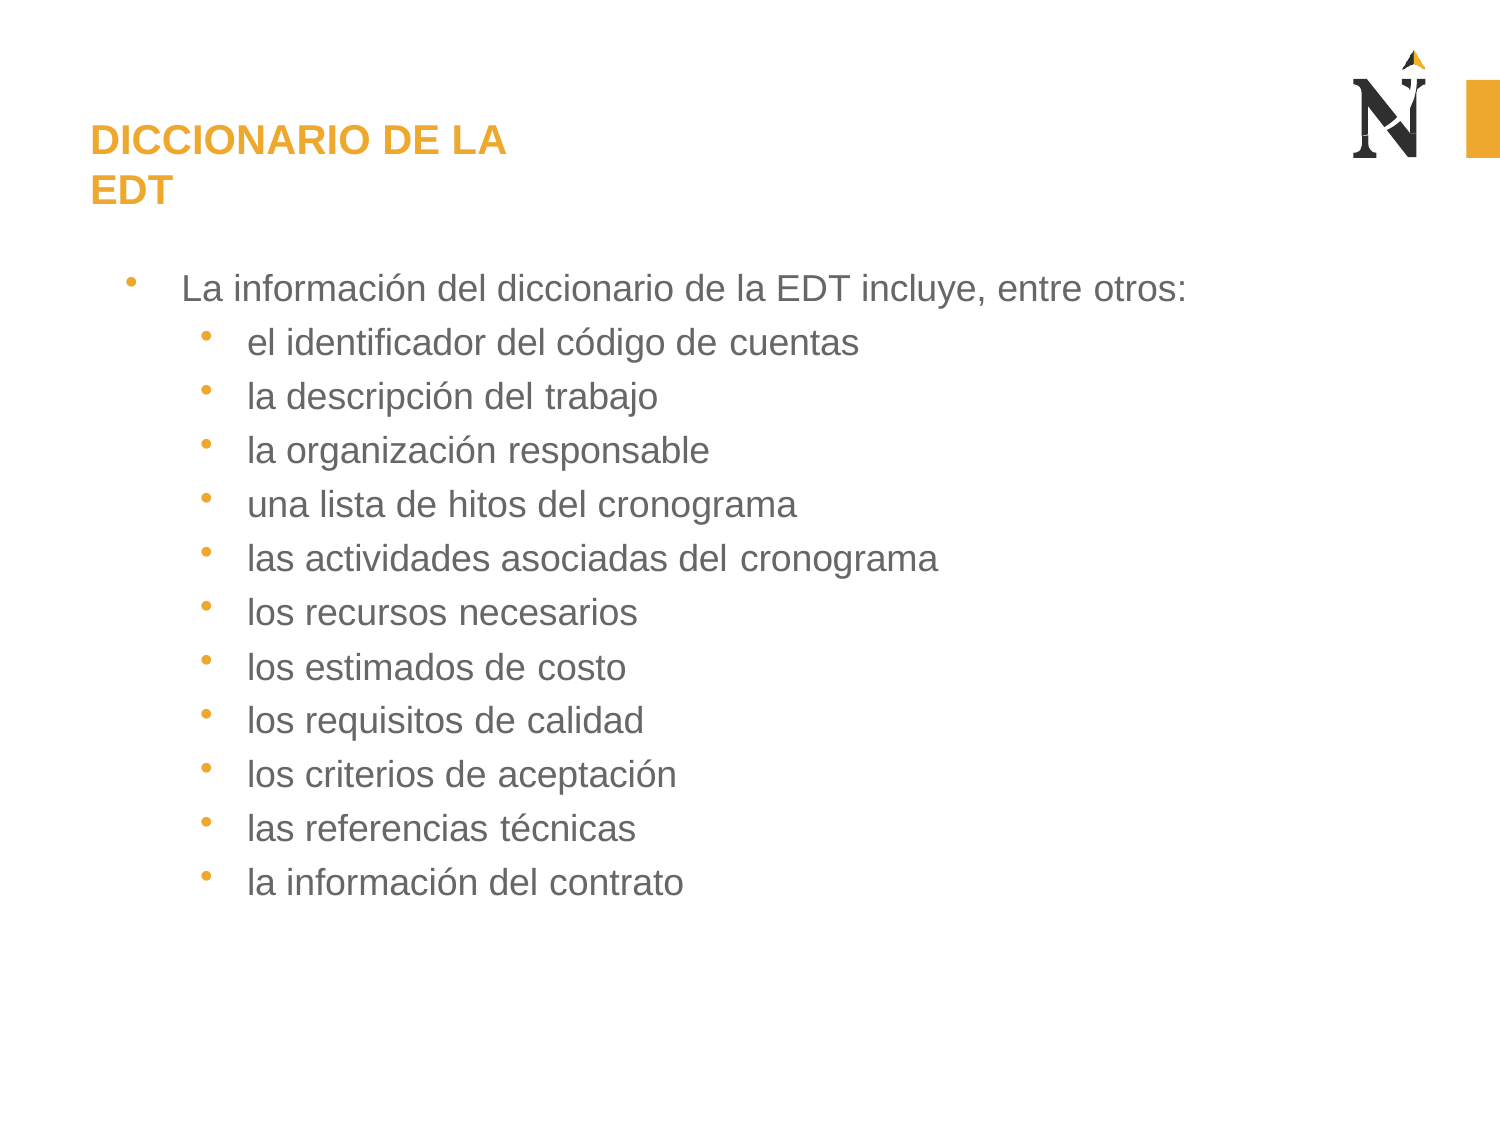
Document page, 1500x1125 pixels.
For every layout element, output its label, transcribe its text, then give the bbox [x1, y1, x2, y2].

text_box [1353, 135, 1377, 158]
text_box La información del diccionario de la EDT incluye, entre otros: el identificador del código de cuentas la descripción del trabajo la organización responsable una lista de hitos del cronograma las actividades asociadas del cronograma los recursos necesarios los estimados de costo los requisitos de calidad los criterios de aceptación las referencias técnicas la información del contrato [123, 253, 1196, 904]
text_box [1386, 78, 1426, 158]
text_box [1401, 50, 1426, 70]
text_box [1401, 78, 1412, 91]
text_box [1466, 79, 1500, 158]
title DICCIONARIO DE LA EDT [87, 110, 603, 301]
